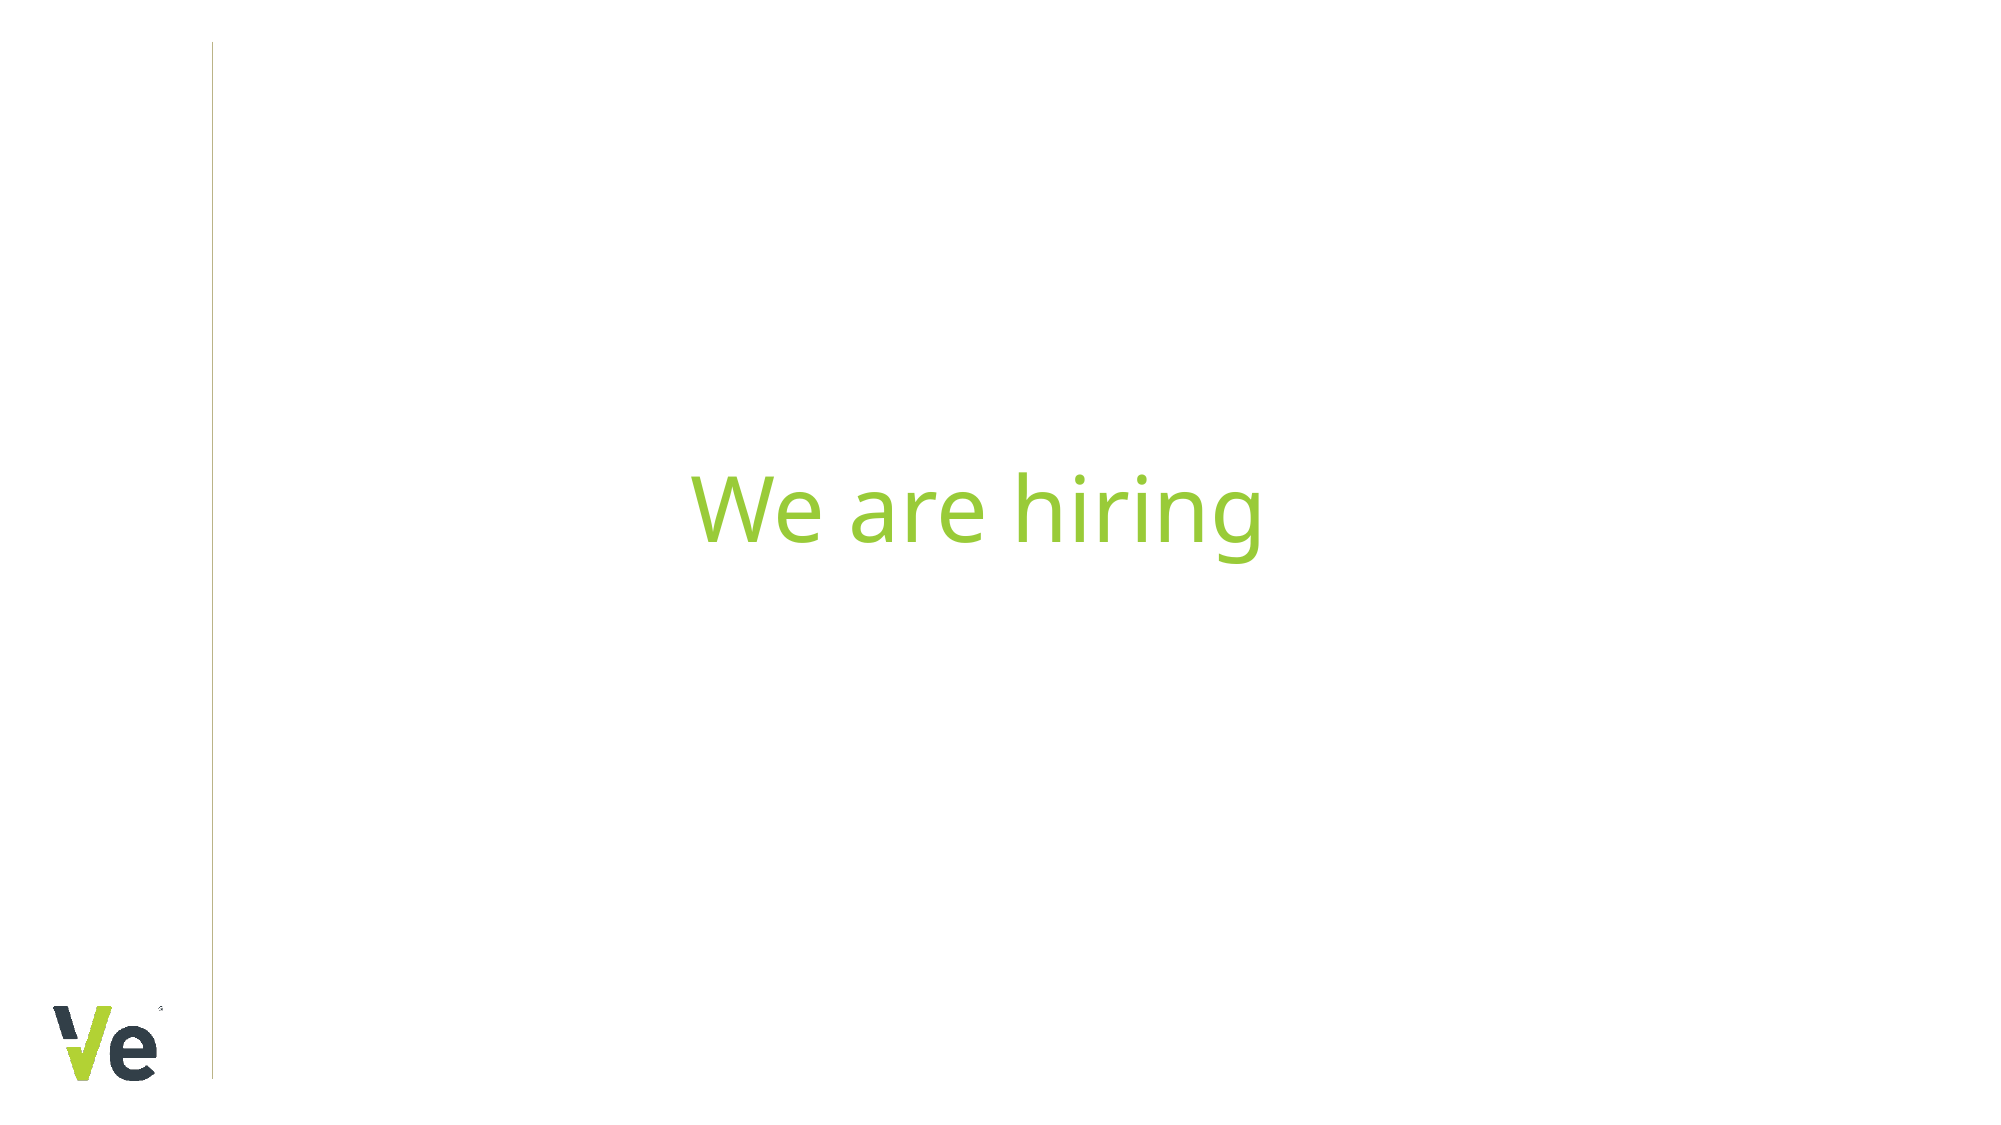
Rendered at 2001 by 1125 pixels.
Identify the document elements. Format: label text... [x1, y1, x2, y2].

picture [53, 1006, 163, 1081]
title We are hiring [675, 412, 2000, 600]
